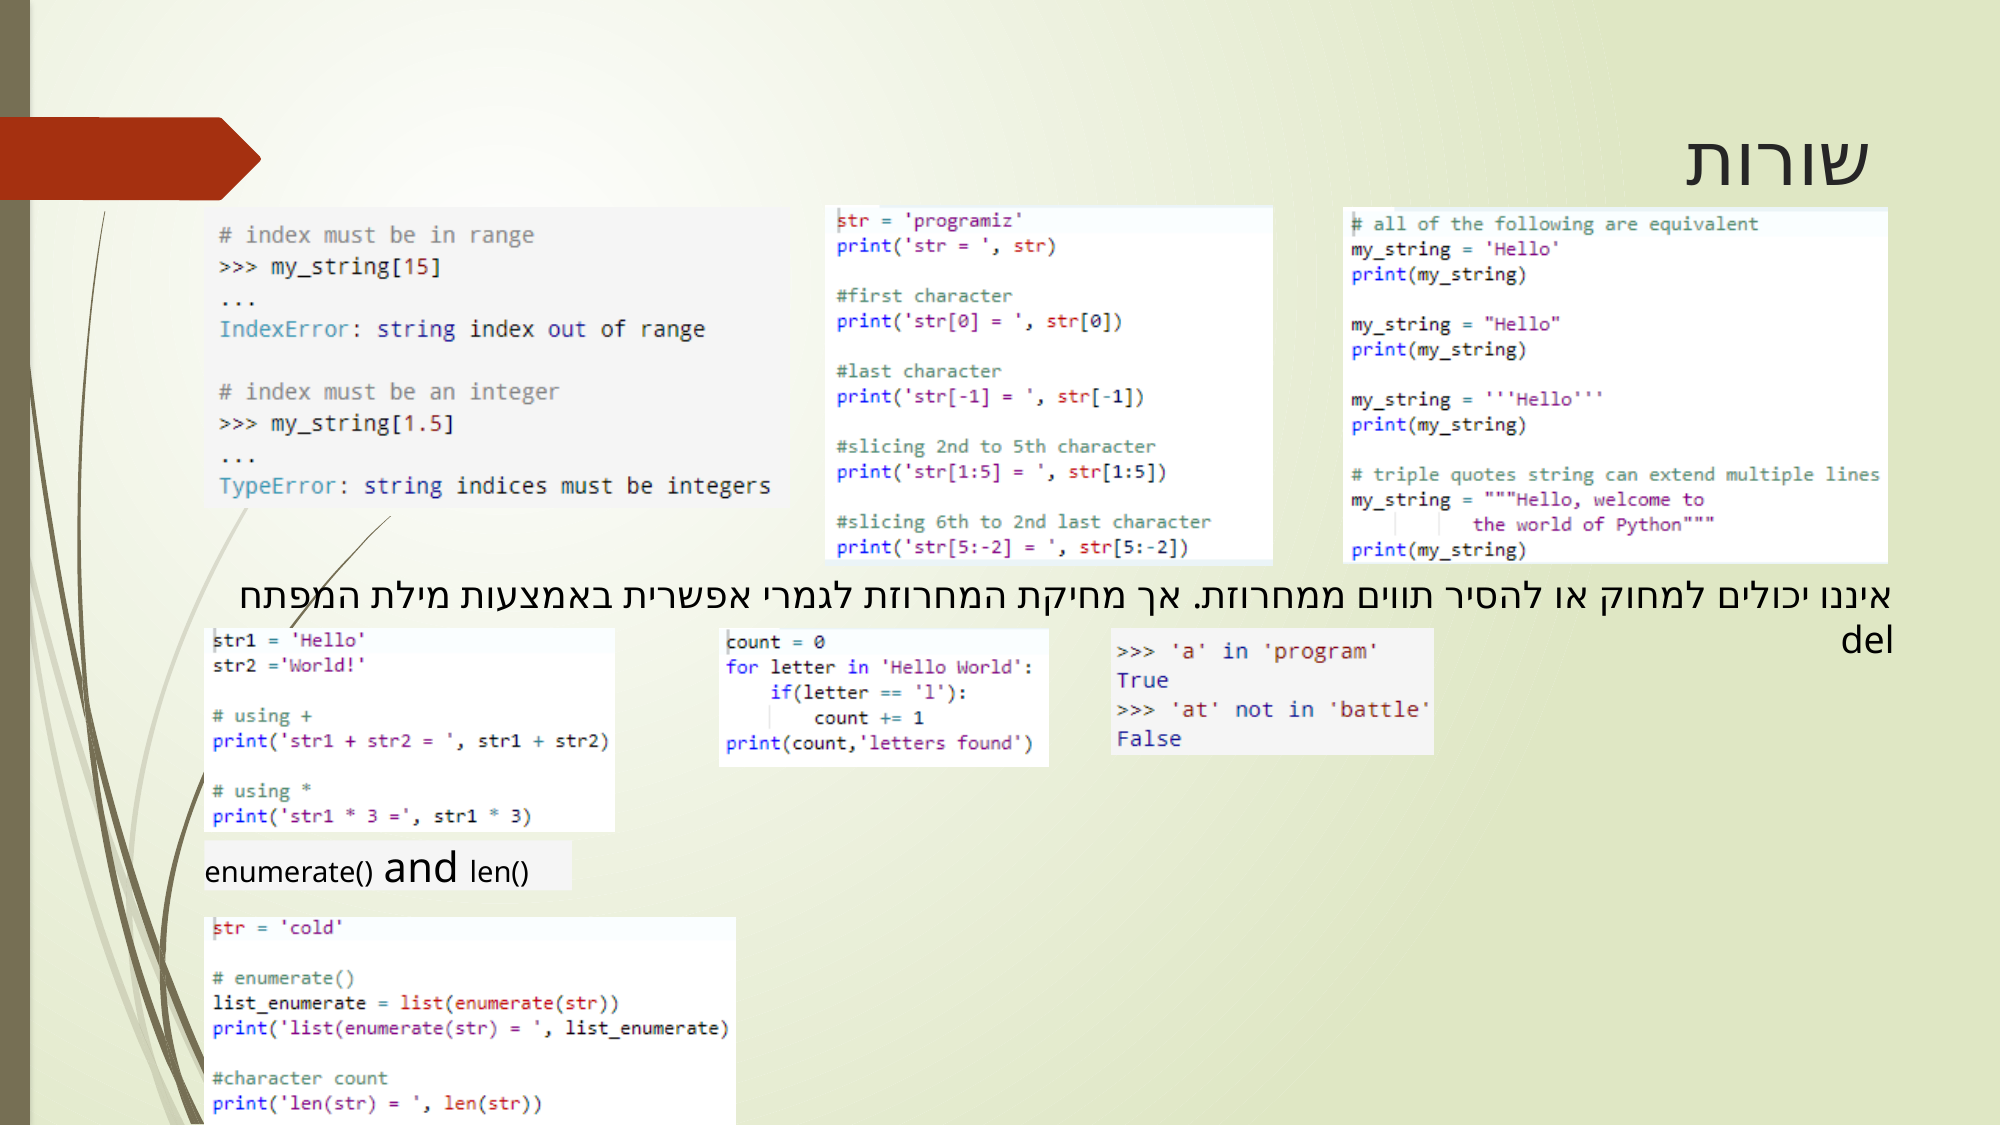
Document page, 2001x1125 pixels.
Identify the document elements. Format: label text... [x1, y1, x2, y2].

picture [718, 628, 1049, 767]
text_box איננו יכולים למחוק או להסיר תווים ממחרוזת. אך מחיקת המחרוזת לגמרי אפשרית באמצעות מילת המפתח del [188, 563, 1910, 669]
picture [825, 205, 1273, 566]
picture [204, 628, 615, 833]
title שורות [425, 102, 1888, 313]
picture [1110, 628, 1434, 756]
text_box enumerate() and len() [204, 840, 572, 891]
picture [204, 916, 736, 1125]
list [1343, 207, 1888, 564]
picture [204, 207, 790, 508]
